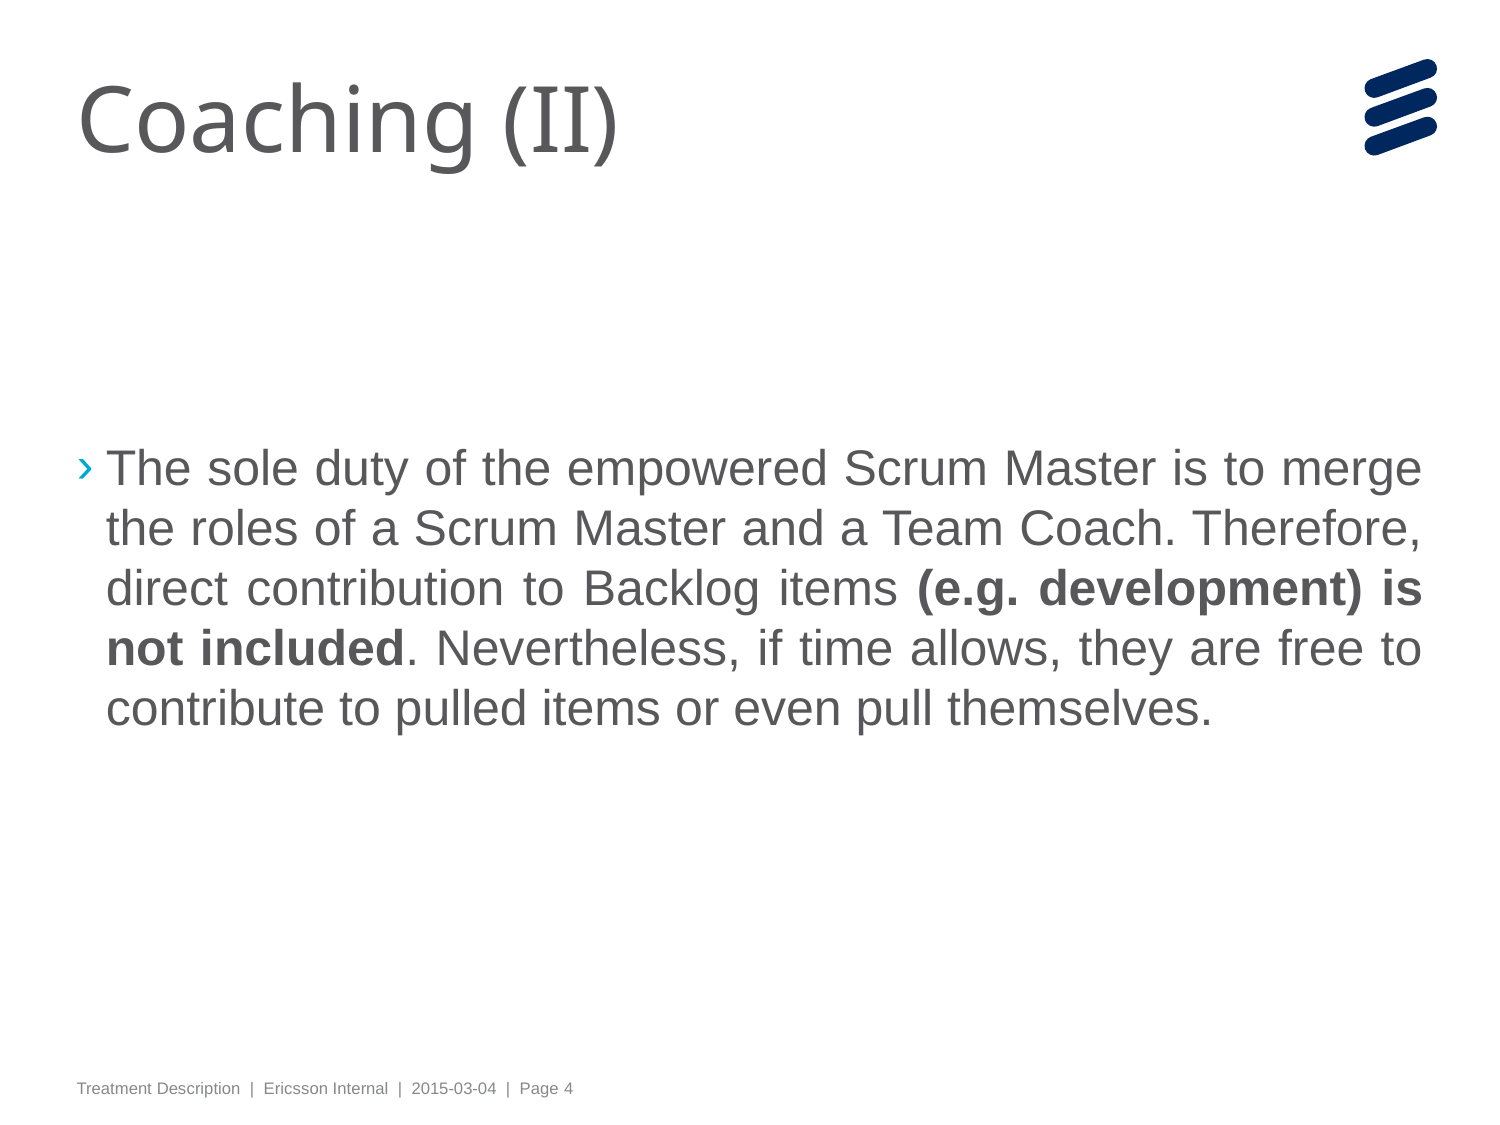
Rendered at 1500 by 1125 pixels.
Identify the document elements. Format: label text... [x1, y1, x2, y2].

title Coaching (II) [64, 39, 1295, 218]
list The sole duty of the empowered Scrum Master is to merge the roles of a Scrum Master and a Team Coach. Therefore, direct contribution to Backlog items (e.g. development) is not included. Nevertheless, if time allows, they are free to contribute to pulled items or even pull themselves. [64, 295, 1436, 928]
